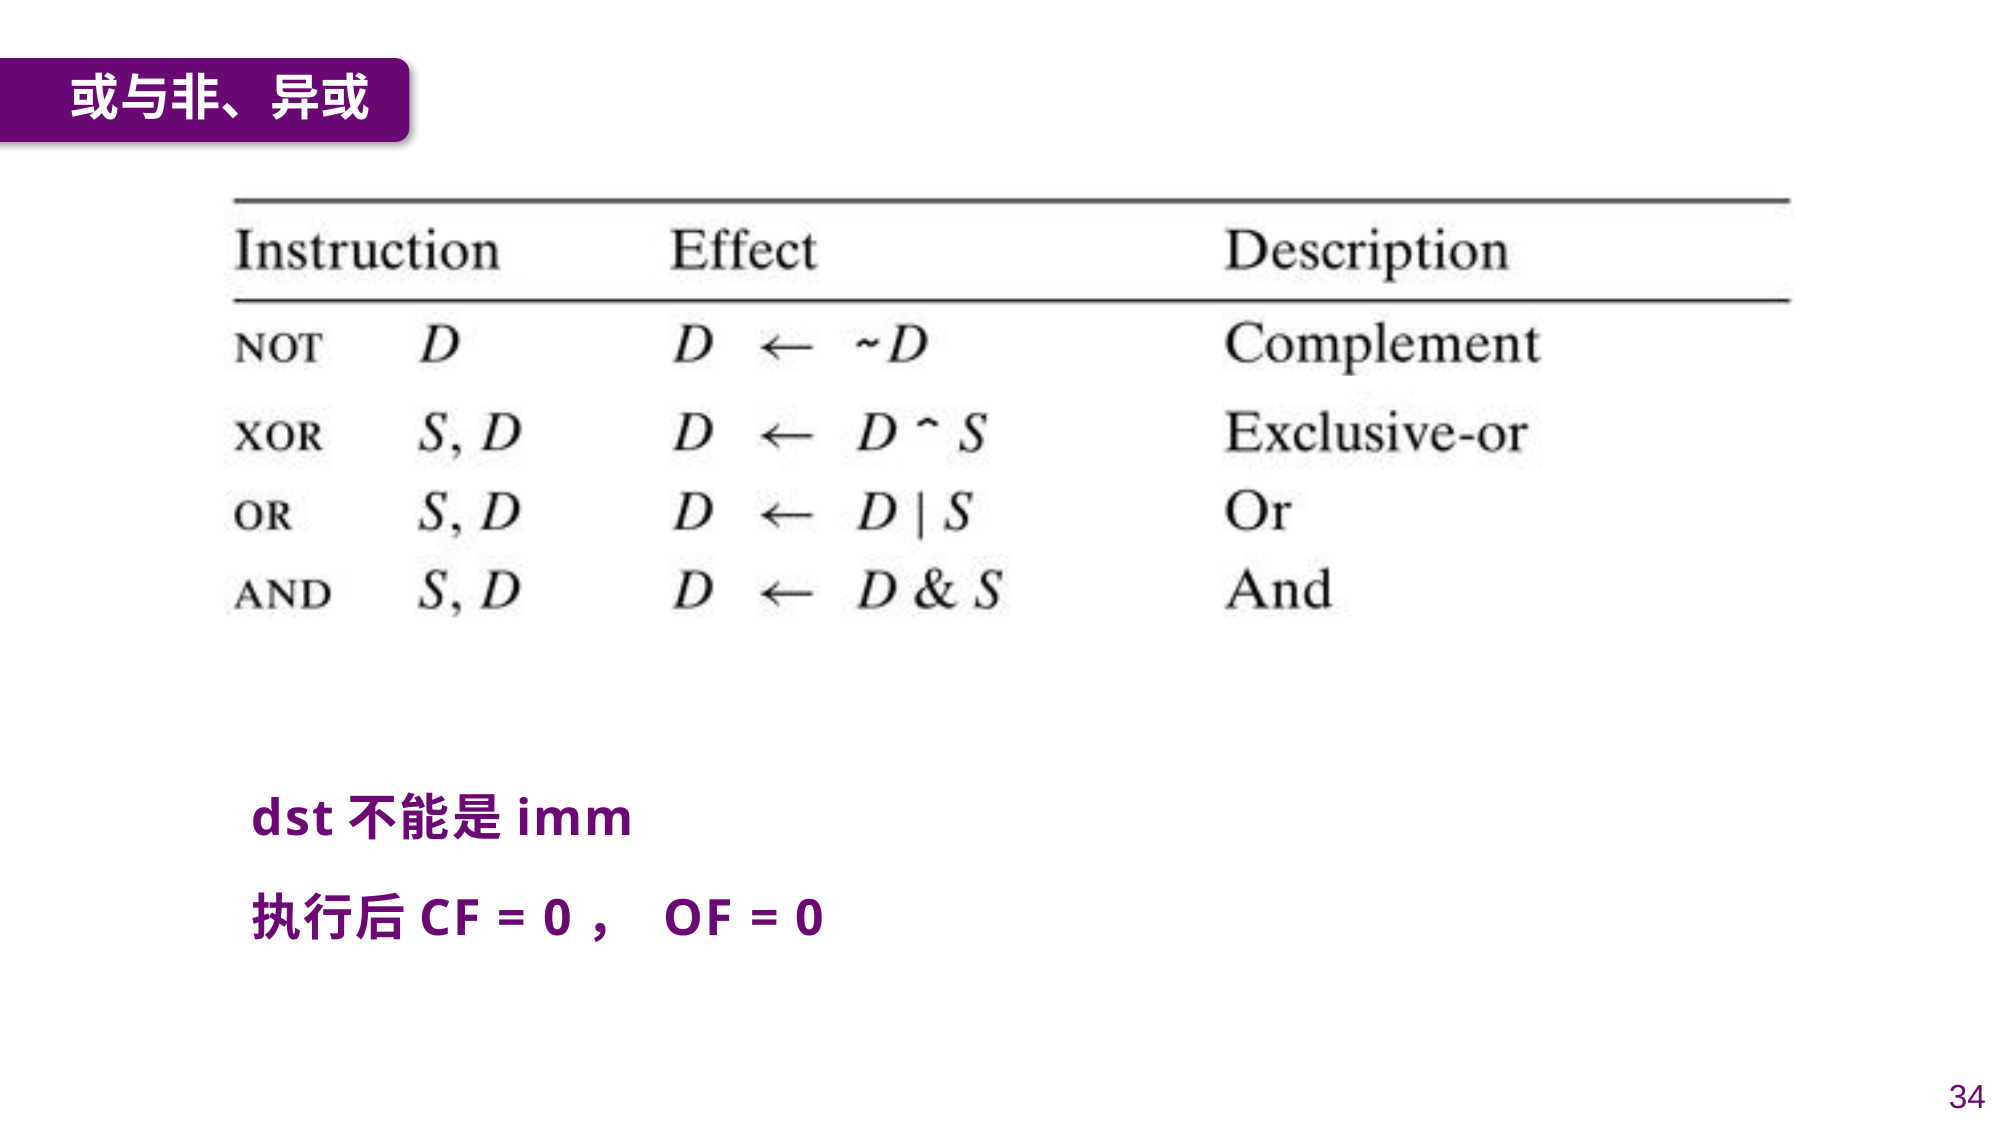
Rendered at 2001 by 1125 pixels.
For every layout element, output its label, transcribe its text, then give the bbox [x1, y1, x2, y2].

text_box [55, 178, 1967, 626]
text_box 或与非、异或 [55, 54, 410, 138]
slide_number 34 [1918, 1065, 2000, 1125]
text_box dst不能是imm 执行后CF = 0， OF = 0 [235, 746, 841, 955]
text_box [0, 58, 406, 142]
